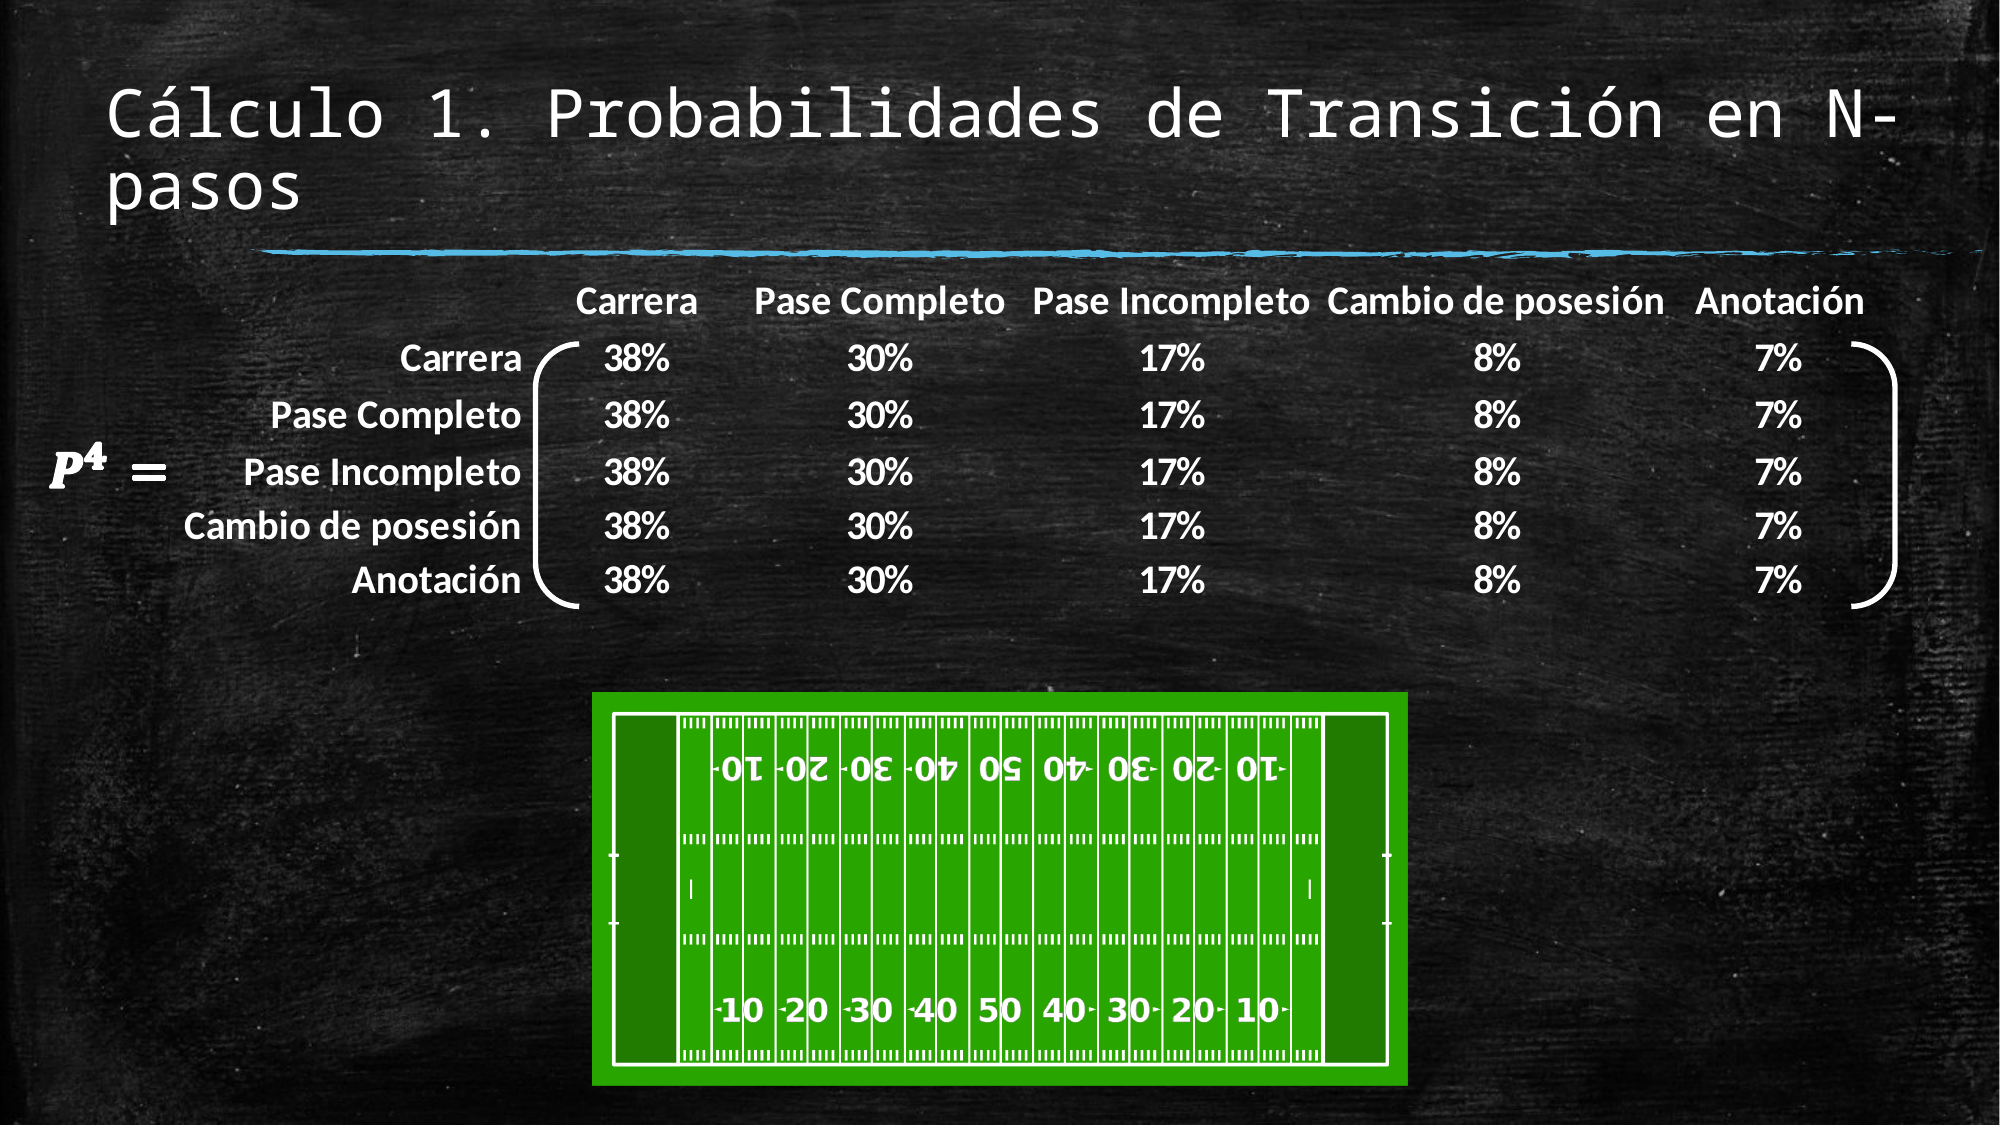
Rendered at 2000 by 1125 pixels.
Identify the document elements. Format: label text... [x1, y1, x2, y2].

picture [592, 692, 1408, 1086]
title Cálculo 1. Probabilidades de Transición en N-pasos [90, 45, 1957, 232]
picture [35, 278, 1933, 669]
